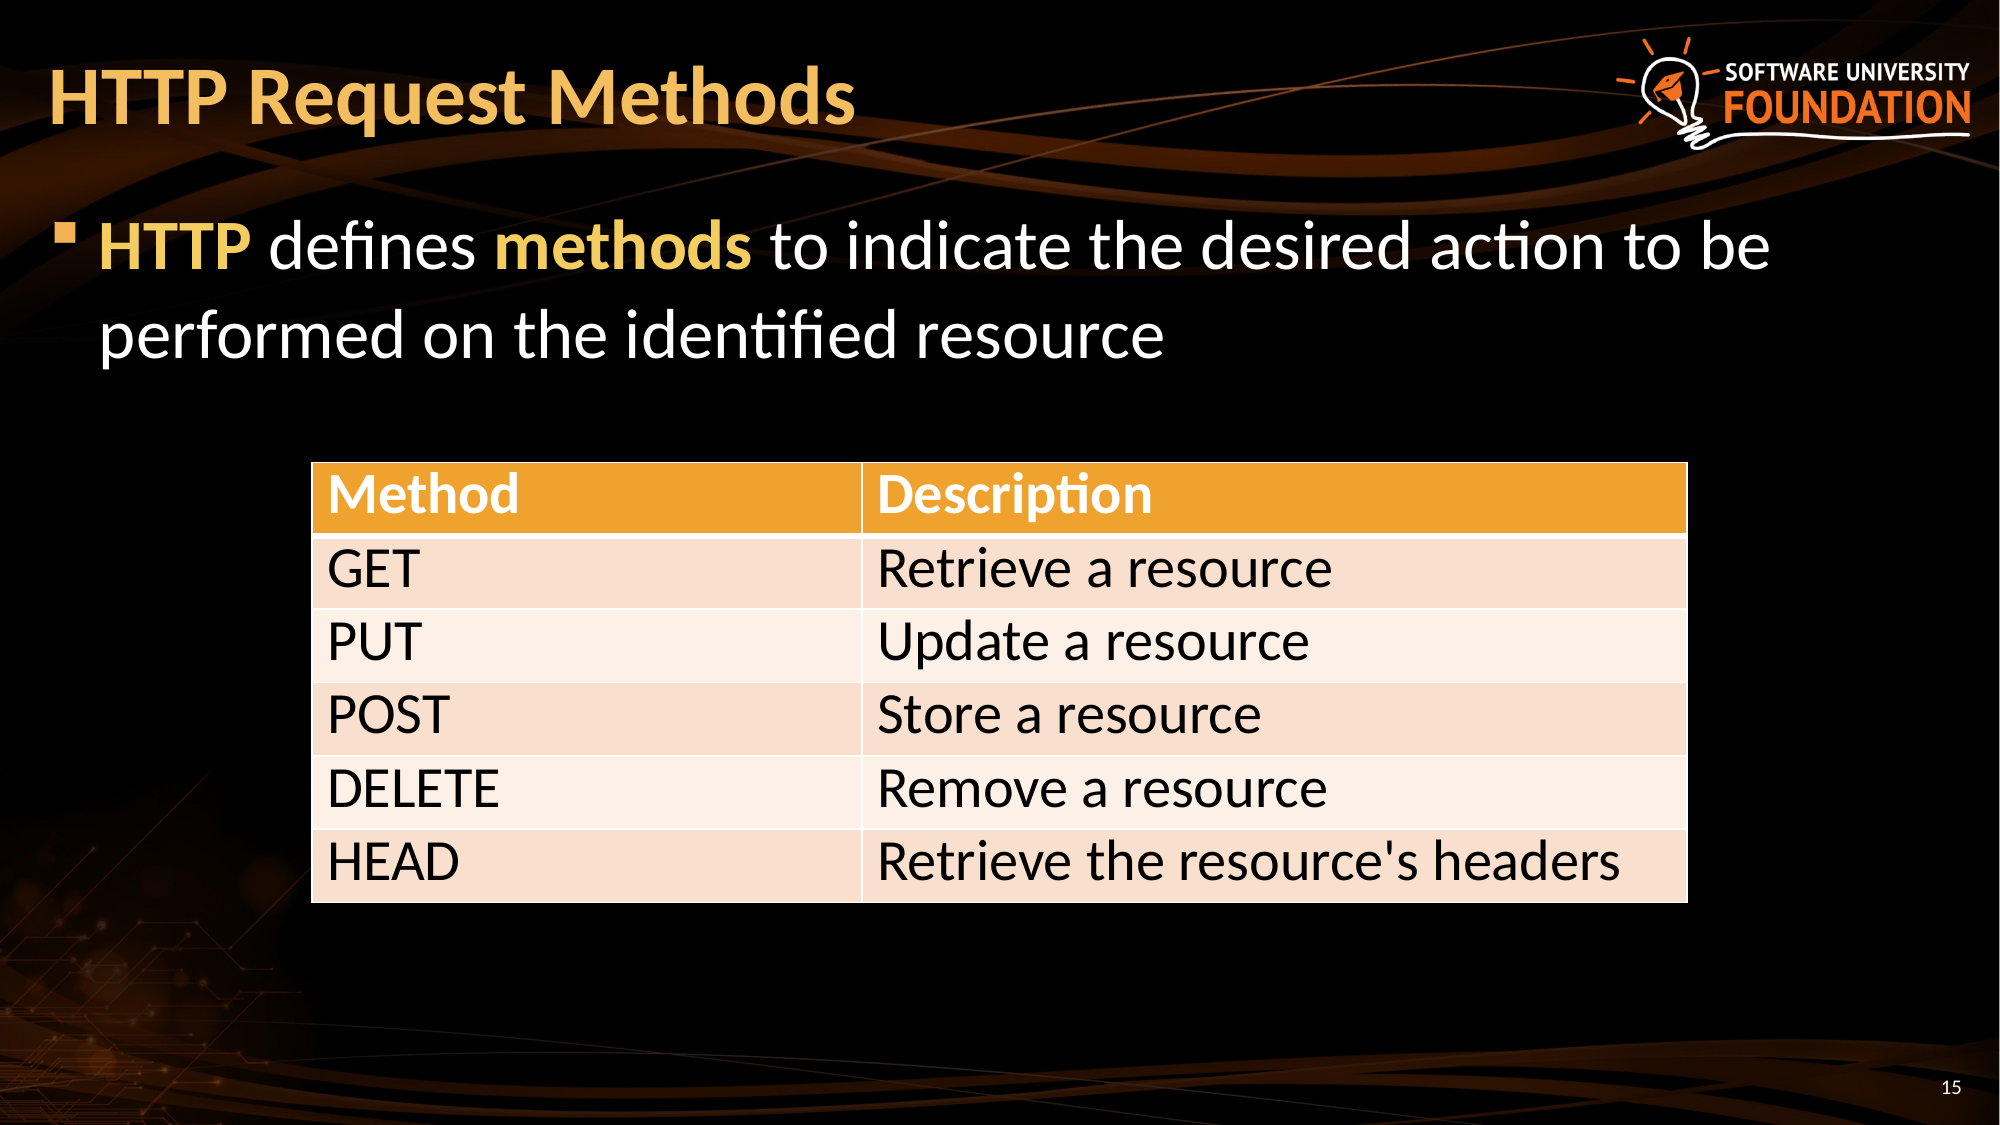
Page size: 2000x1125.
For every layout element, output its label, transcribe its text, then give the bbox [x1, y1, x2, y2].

table_cell Update a resource [863, 610, 1686, 682]
table_cell HEAD [313, 830, 861, 902]
table_cell DELETE [313, 757, 861, 828]
table_header Description [863, 463, 1686, 533]
title HTTP Request Methods [30, 6, 1602, 189]
table_cell Retrieve a resource [863, 539, 1686, 608]
table_header Method [313, 463, 861, 533]
list HTTP defines methods to indicate the desired action to be performed on the identified resource [31, 188, 1968, 1103]
picture [0, 0, 2000, 1125]
table_cell PUT [313, 610, 861, 682]
table_cell POST [313, 683, 861, 755]
table_cell Remove a resource [863, 757, 1686, 828]
table_cell Retrieve the resource's headers [863, 830, 1686, 902]
table_cell GET [313, 539, 861, 608]
table_cell Store a resource [863, 683, 1686, 755]
